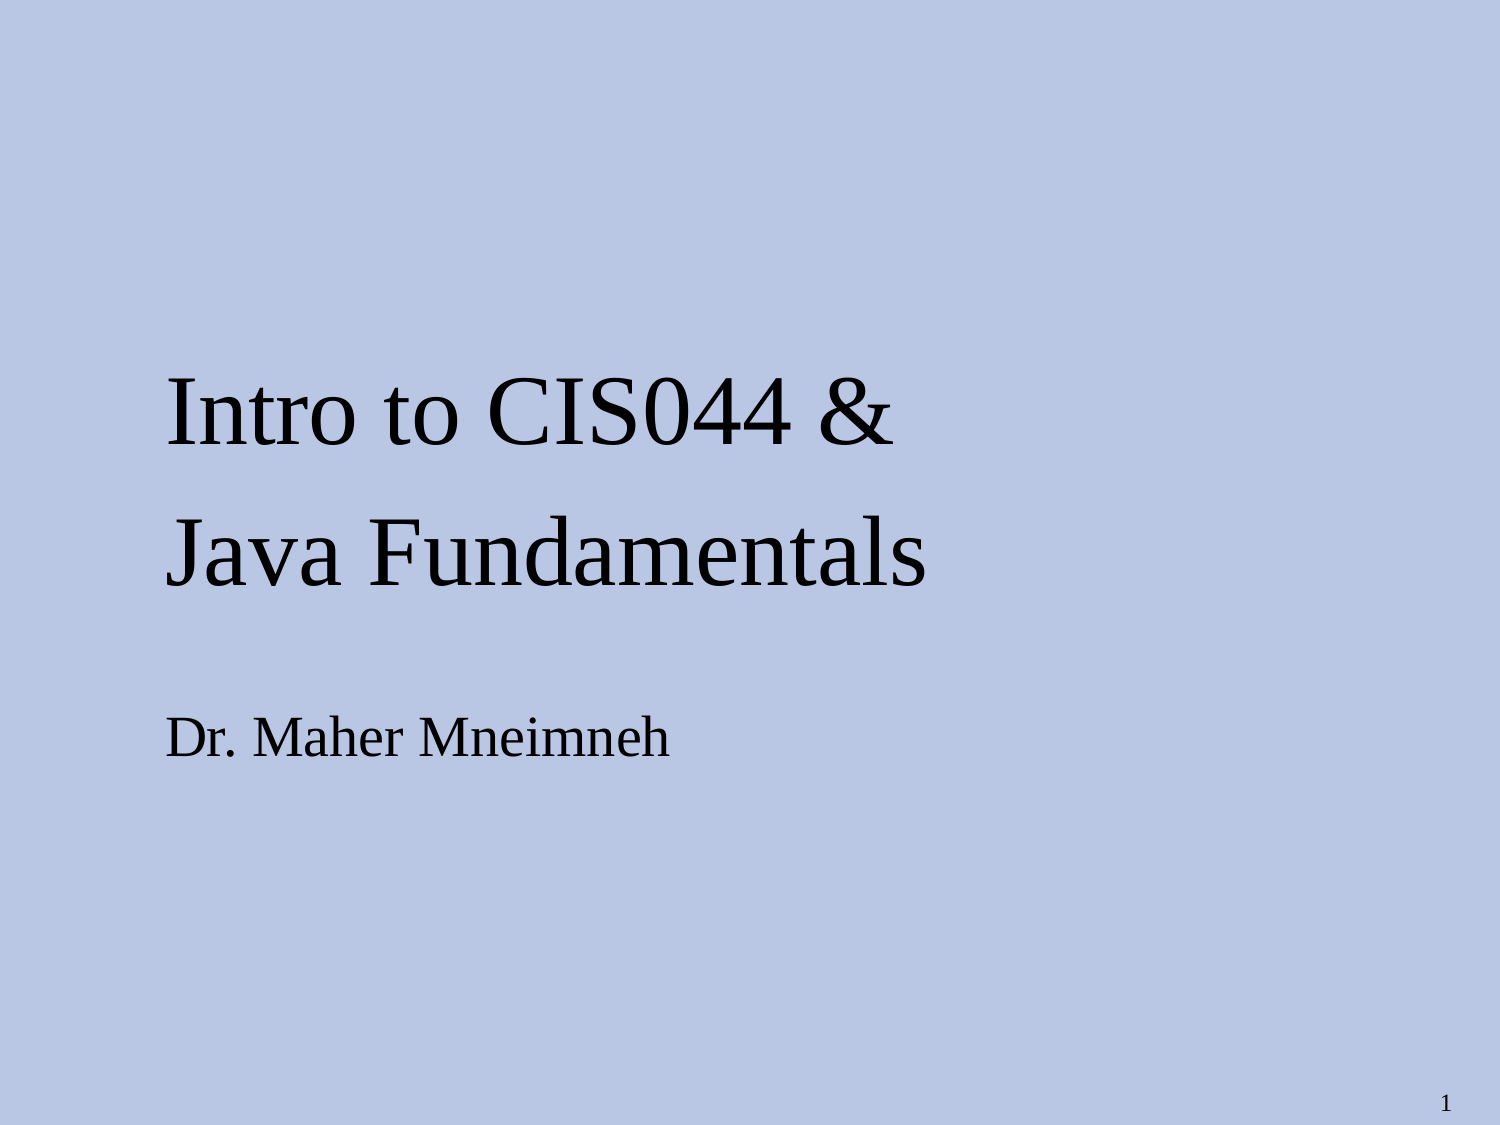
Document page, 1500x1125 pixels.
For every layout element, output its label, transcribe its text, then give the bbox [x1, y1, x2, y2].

subtitle Intro to CIS044 & Java Fundamentals Dr. Maher Mneimneh [149, 337, 1426, 926]
